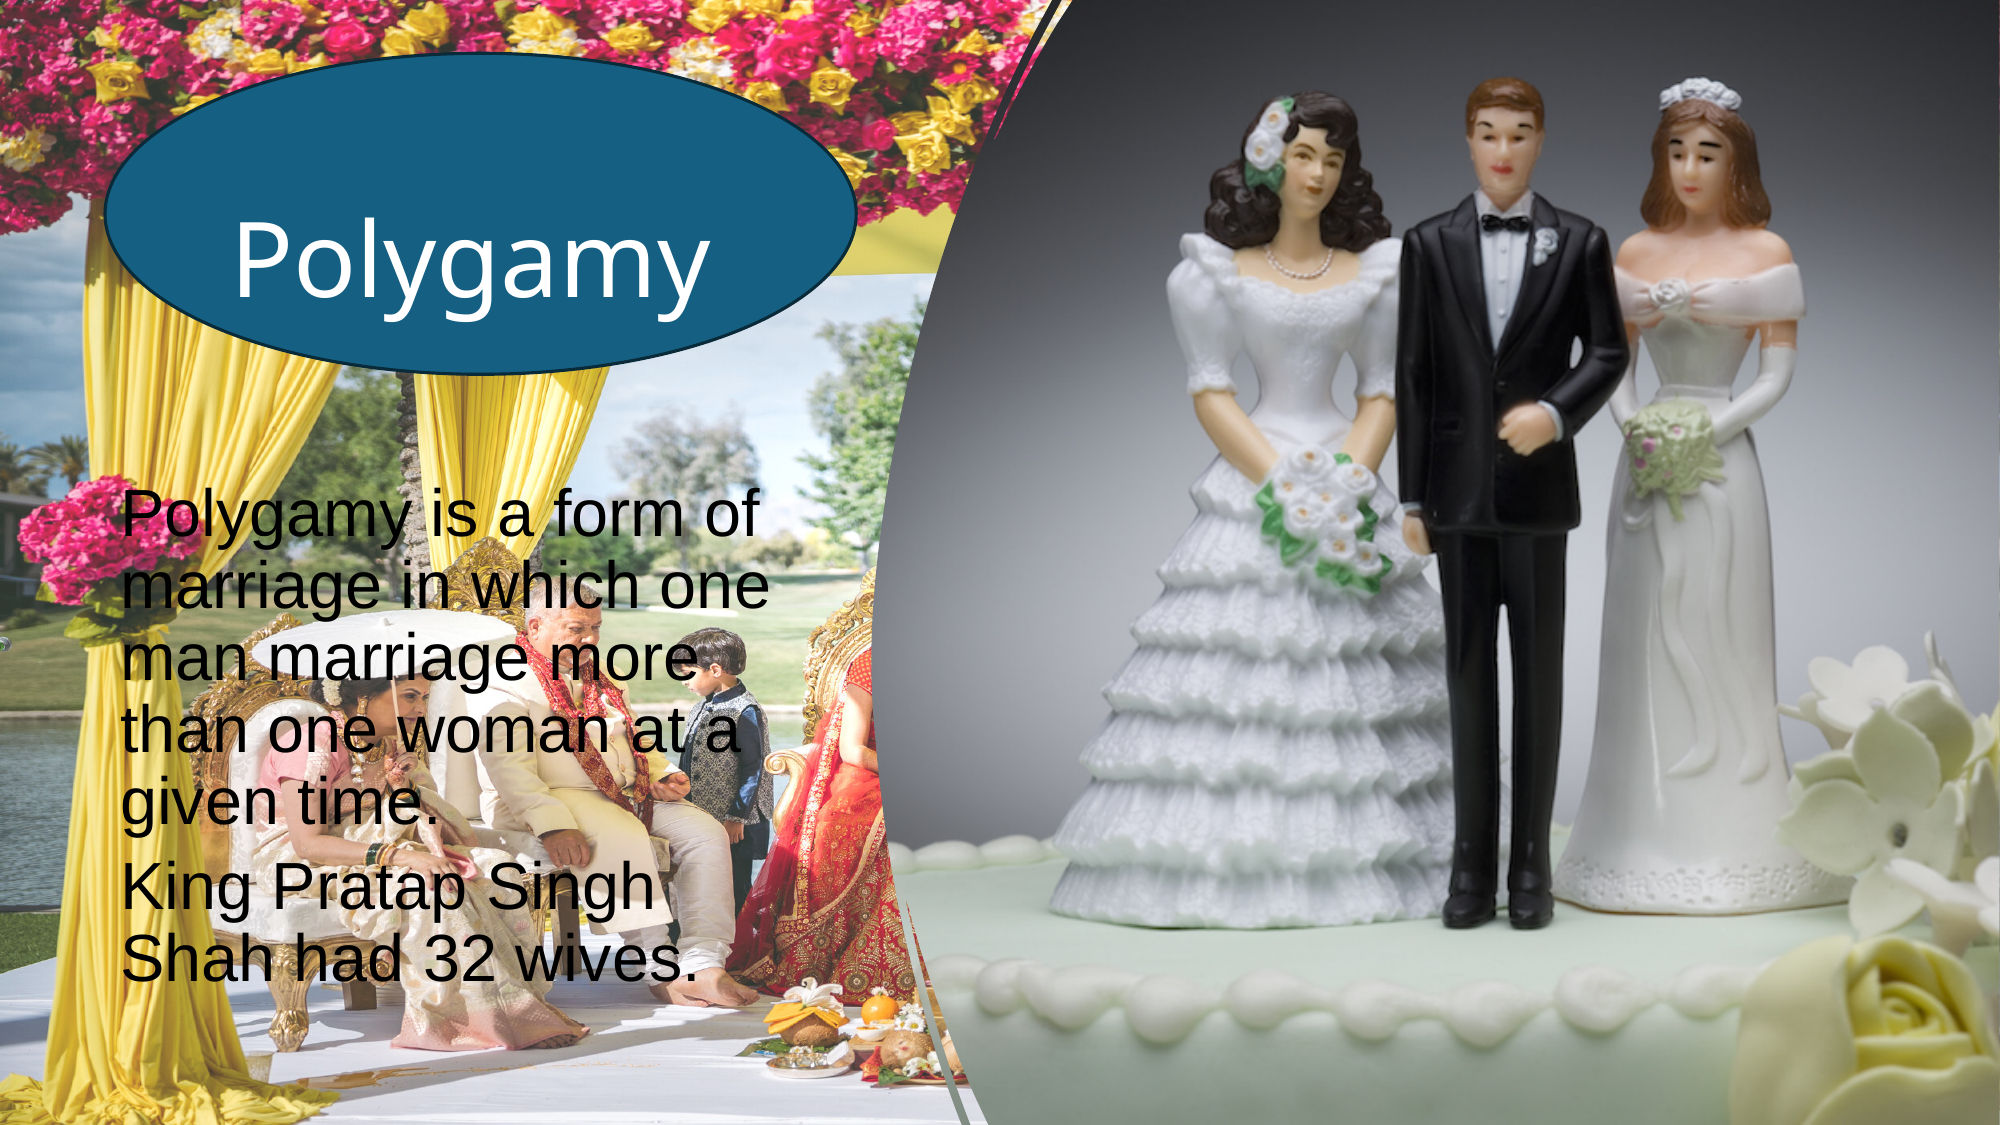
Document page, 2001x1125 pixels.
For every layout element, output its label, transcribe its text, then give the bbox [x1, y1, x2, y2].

picture [870, 0, 2000, 1125]
text_box Polygamy [103, 51, 858, 376]
text_box Polygamy is a form of marriage in which one man marriage more than one woman at a given time. King Pratap Singh Shah had 32 wives. [104, 471, 802, 1016]
text_box [0, 0, 870, 1125]
